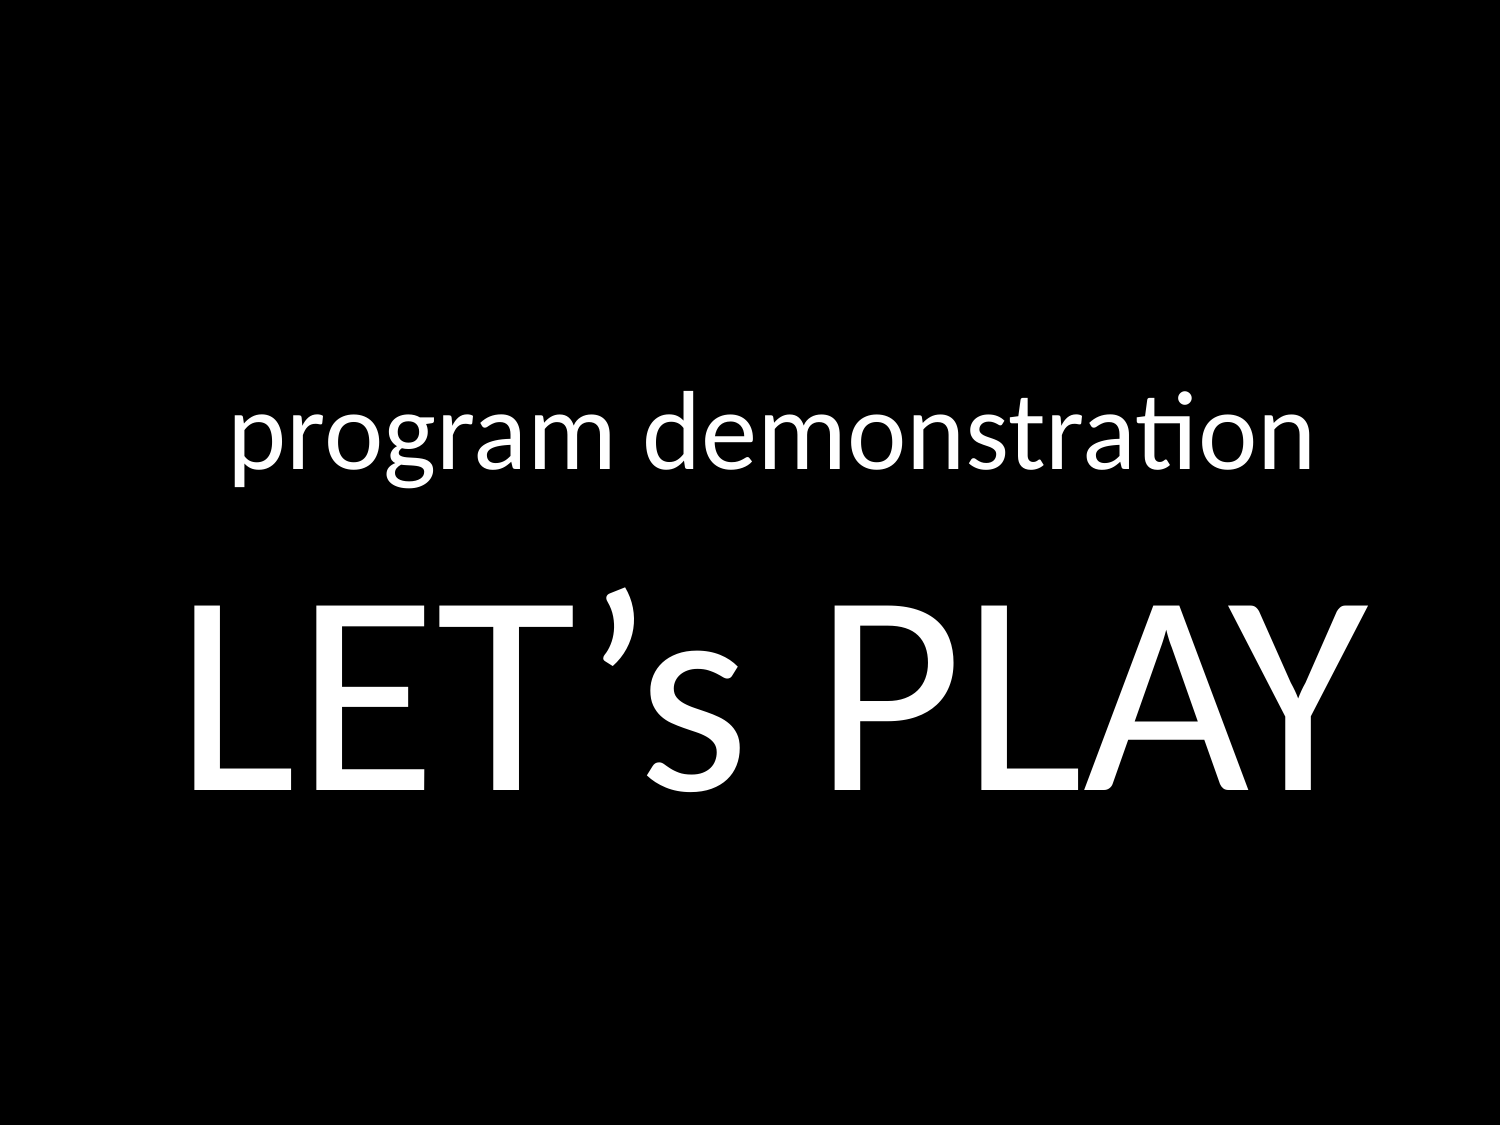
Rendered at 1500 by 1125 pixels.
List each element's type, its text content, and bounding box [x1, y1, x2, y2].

text_box LET’s PLAY [160, 495, 1385, 855]
text_box program demonstration [213, 349, 1333, 495]
